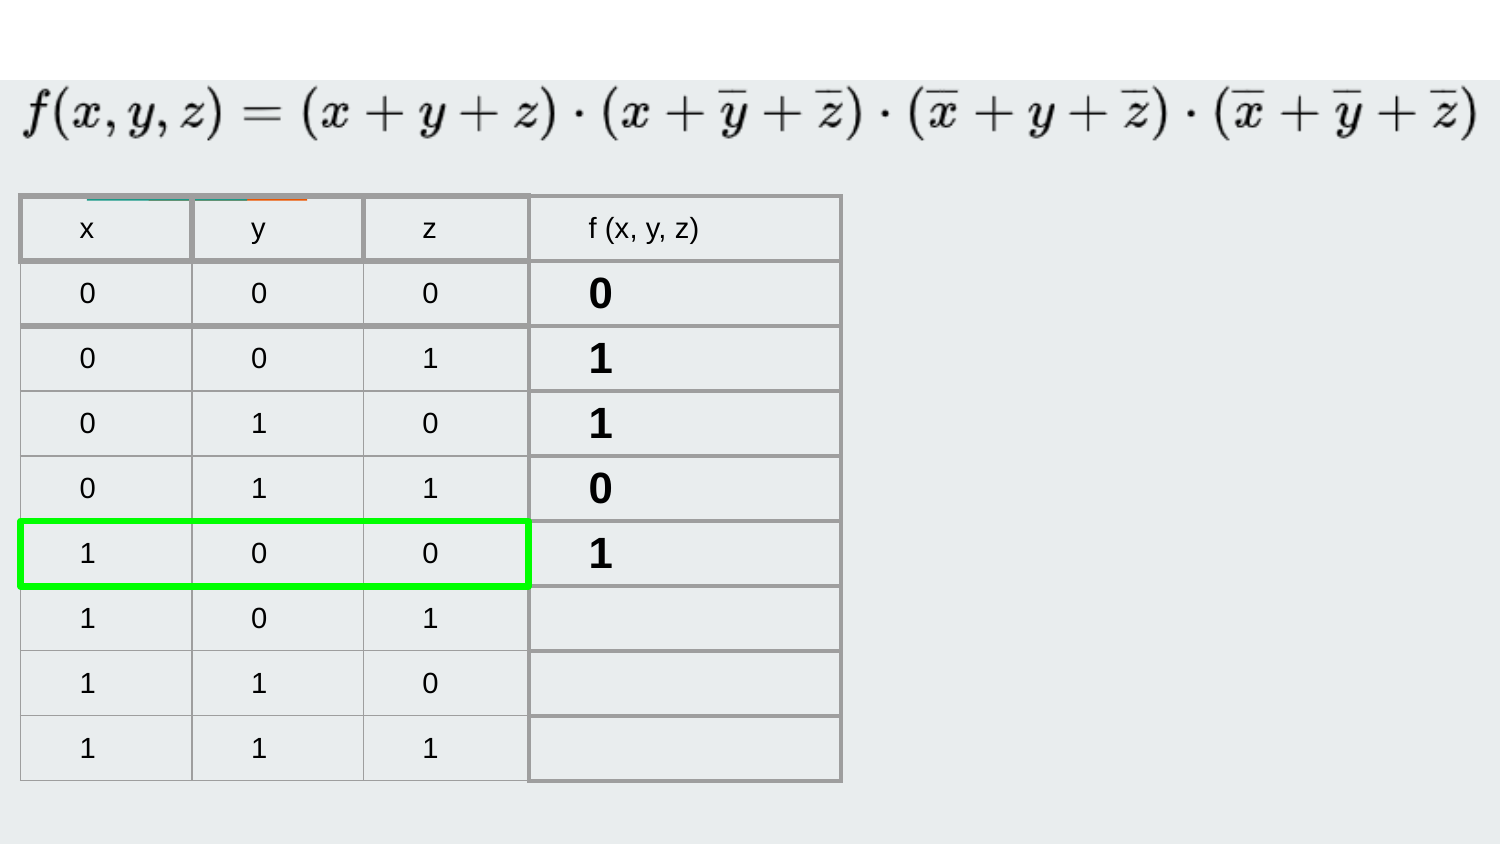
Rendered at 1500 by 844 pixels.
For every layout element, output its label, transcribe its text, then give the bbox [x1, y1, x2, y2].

table_cell 0 [21, 329, 191, 390]
table_cell 0 [21, 392, 191, 455]
table_cell 0 [364, 392, 527, 455]
table_cell 0 [21, 264, 191, 323]
table_cell 0 [193, 329, 363, 390]
table_header f (x, y, z) [531, 198, 839, 259]
table_header x [23, 199, 189, 258]
table_cell 1 [21, 651, 191, 715]
table_cell 1 [364, 329, 527, 390]
table_cell [531, 653, 839, 714]
table_header y [195, 199, 361, 258]
table_cell 1 [193, 716, 363, 780]
table_cell 1 [364, 587, 527, 650]
table_cell 1 [531, 328, 839, 389]
table_cell 1 [531, 393, 839, 454]
table_cell 1 [364, 716, 527, 780]
table_header z [366, 199, 527, 258]
table_cell 1 [193, 392, 363, 455]
table_cell 0 [531, 458, 839, 519]
table_cell 1 [193, 457, 363, 520]
table_cell 0 [21, 457, 191, 520]
table_cell 1 [21, 587, 191, 650]
table_cell [531, 588, 839, 649]
table_cell 0 [531, 263, 839, 324]
table_cell 1 [531, 523, 839, 584]
table_cell 0 [193, 264, 363, 323]
text_box [20, 520, 529, 587]
table_cell 0 [193, 587, 363, 650]
table_cell 1 [364, 457, 527, 520]
picture [20, 81, 1480, 149]
table_cell 0 [364, 651, 527, 715]
table_cell [531, 718, 839, 779]
table_cell 0 [364, 264, 527, 323]
table_cell 1 [193, 651, 363, 715]
table_cell 1 [21, 716, 191, 780]
